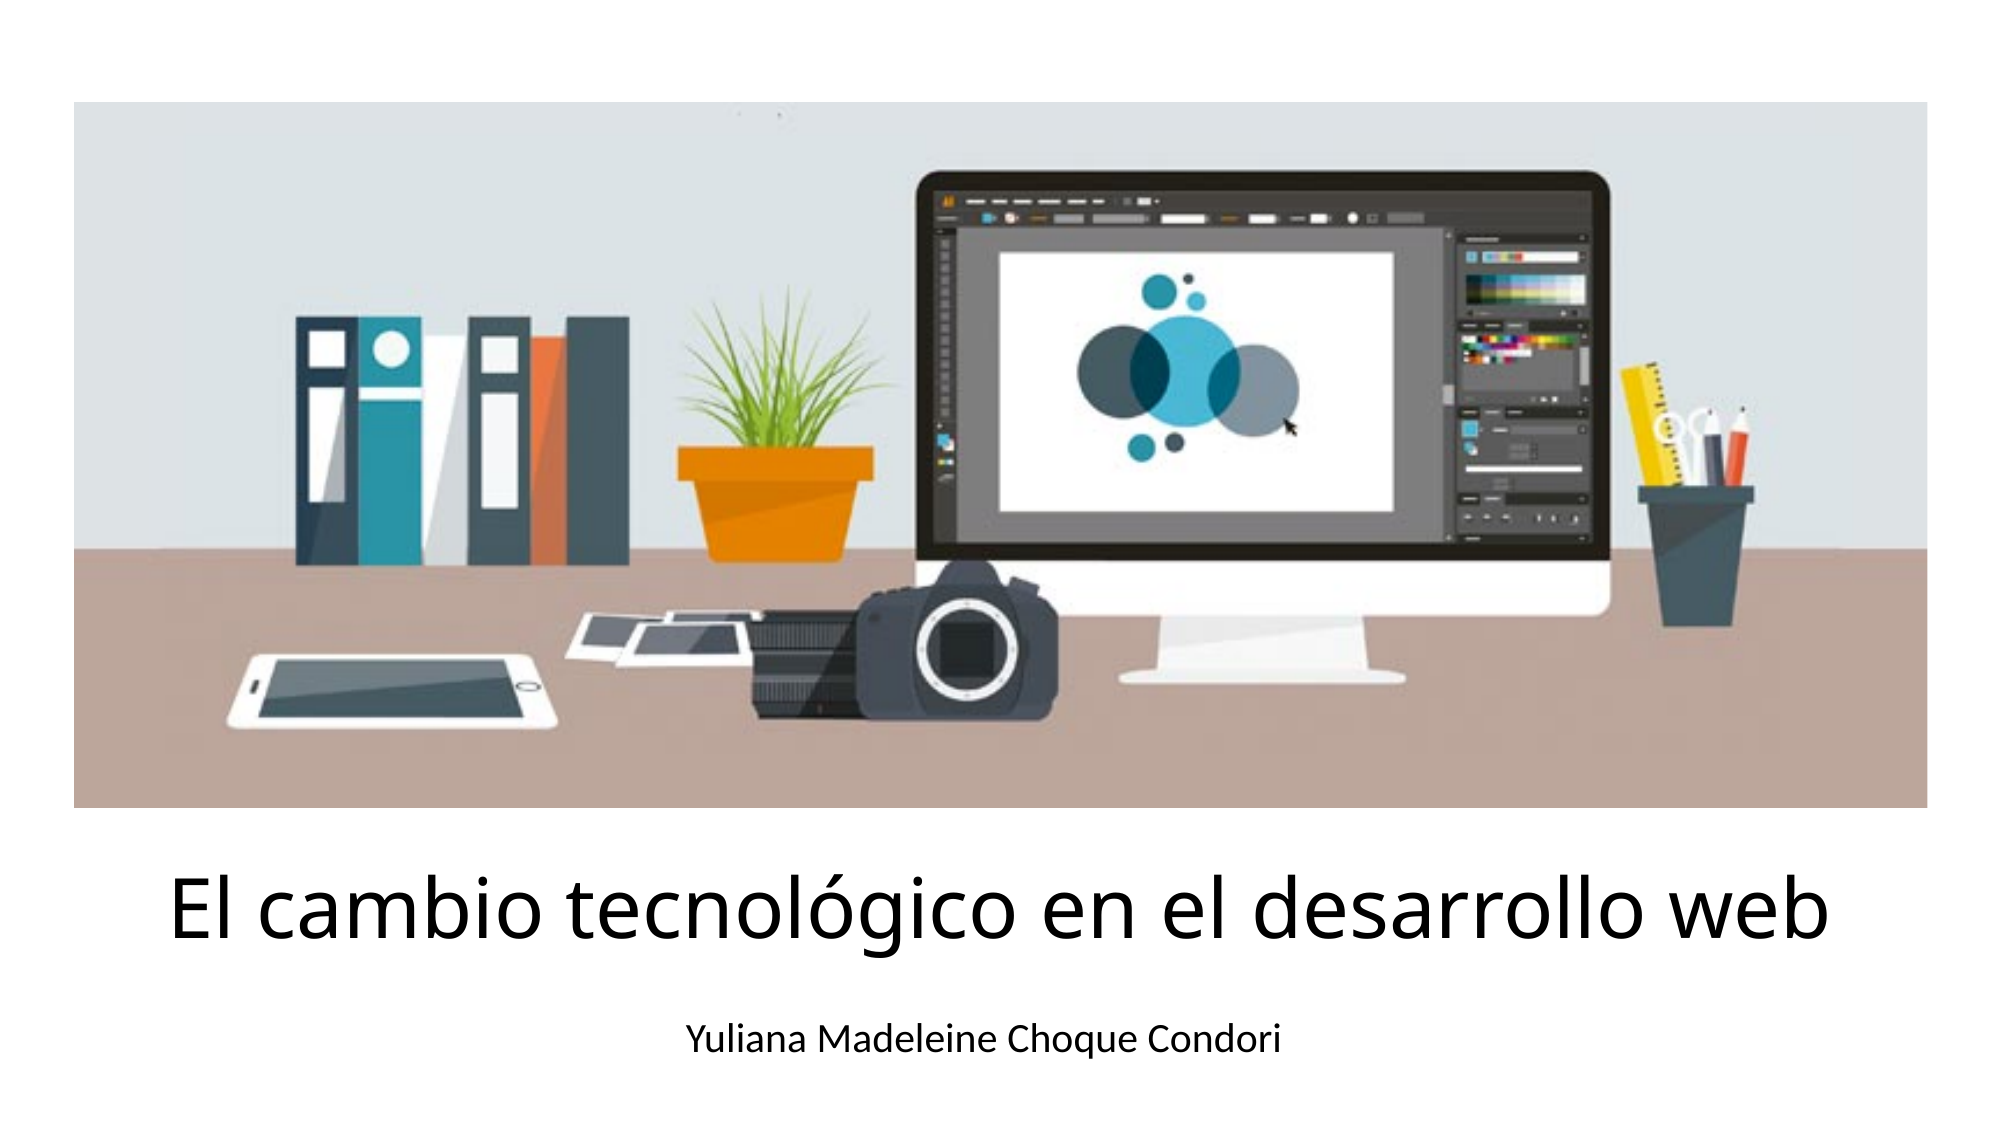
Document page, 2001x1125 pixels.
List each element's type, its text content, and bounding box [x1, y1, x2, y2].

picture [73, 102, 1928, 808]
title El cambio tecnológico en el desarrollo web [74, 859, 1927, 998]
subtitle Yuliana Madeleine Choque Condori [74, 1009, 1894, 1085]
